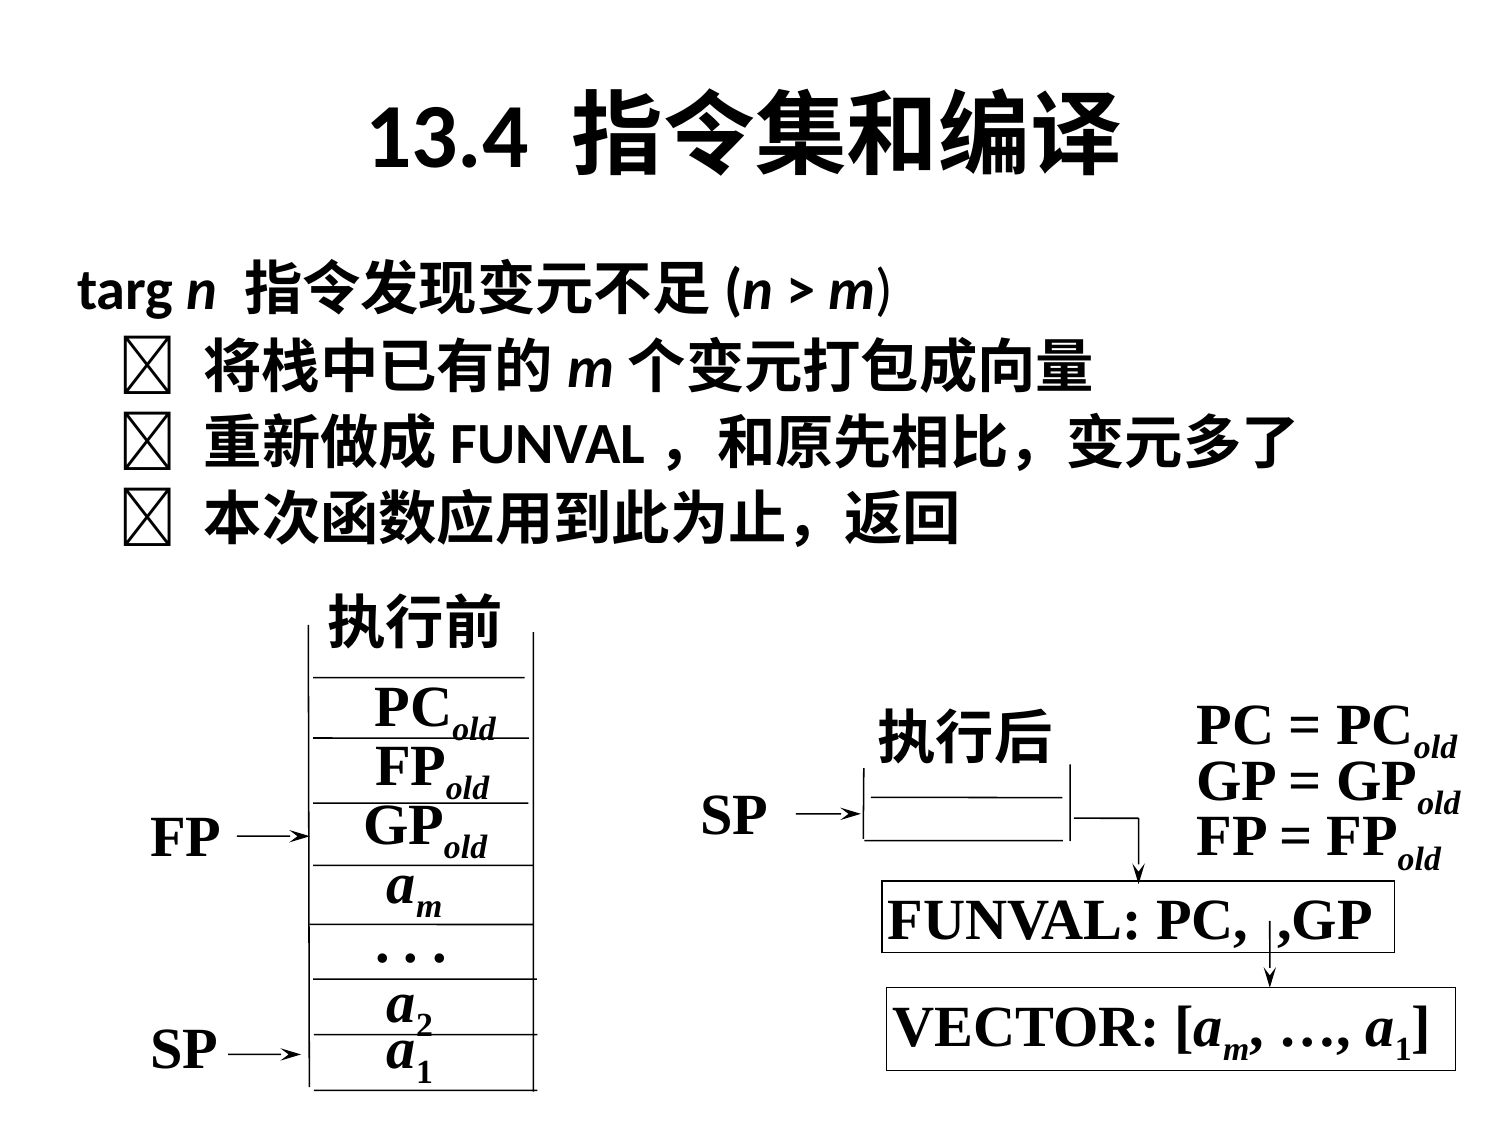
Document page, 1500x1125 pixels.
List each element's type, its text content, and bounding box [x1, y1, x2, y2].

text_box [135, 577, 582, 1107]
title 13.4 指令集和编译 [50, 37, 1438, 225]
list targ n 指令发现变元不足(n > m)  将栈中已有的m个变元打包成向量  重新做成FUNVAL，和原先相比，变元多了  本次函数应用到此为止，返回 [47, 235, 1452, 1063]
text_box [685, 692, 1500, 1071]
